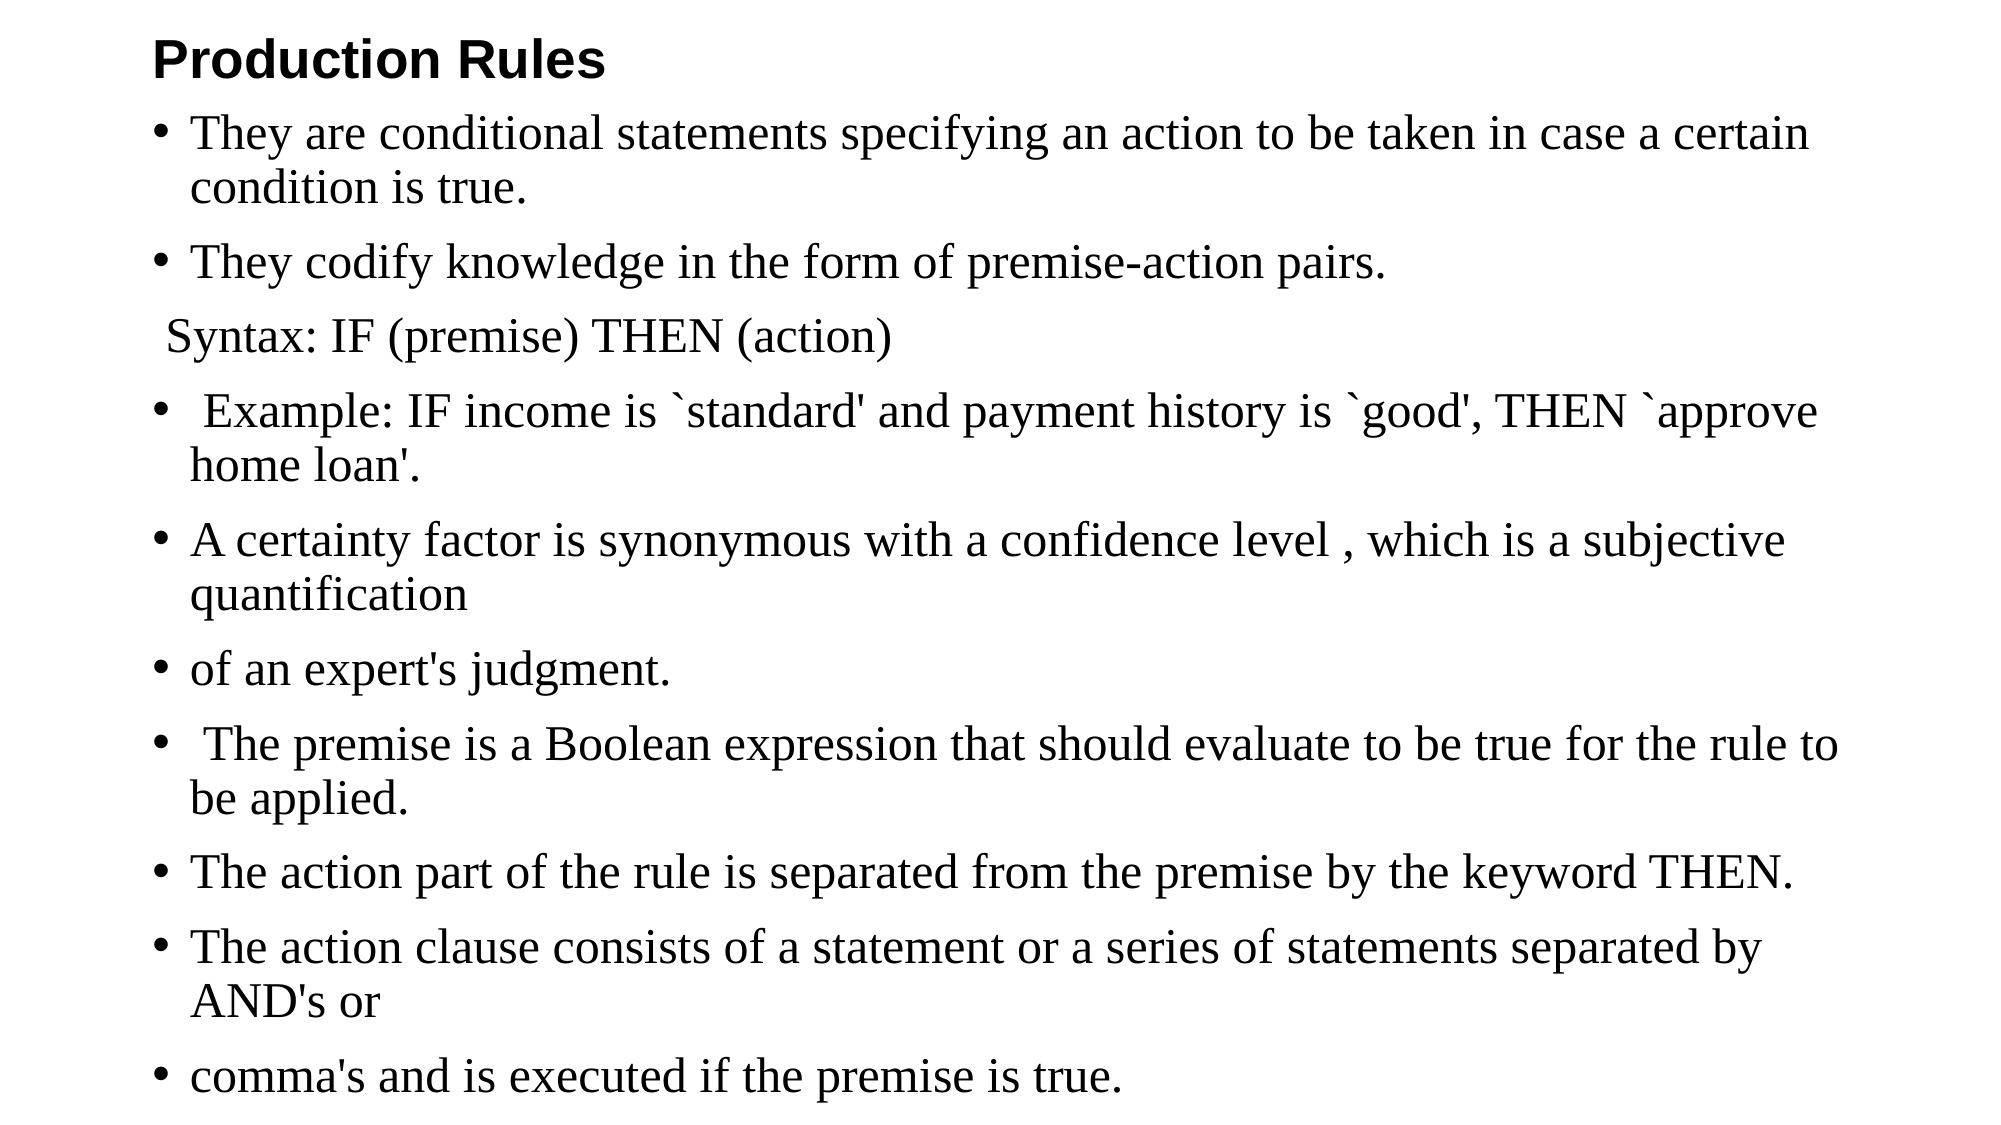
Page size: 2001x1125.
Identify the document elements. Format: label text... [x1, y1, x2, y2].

list They are conditional statements specifying an action to be taken in case a certain condition is true. They codify knowledge in the form of premise-action pairs. Syntax: IF (premise) THEN (action) Example: IF income is `standard' and payment history is `good', THEN `approve home loan'. A certainty factor is synonymous with a confidence level , which is a subjective quantification of an expert's judgment. The premise is a Boolean expression that should evaluate to be true for the rule to be applied. The action part of the rule is separated from the premise by the keyword THEN. The action clause consists of a statement or a series of statements separated by AND's or comma's and is executed if the premise is true. [137, 98, 1863, 1014]
title Production Rules [137, 22, 1863, 98]
